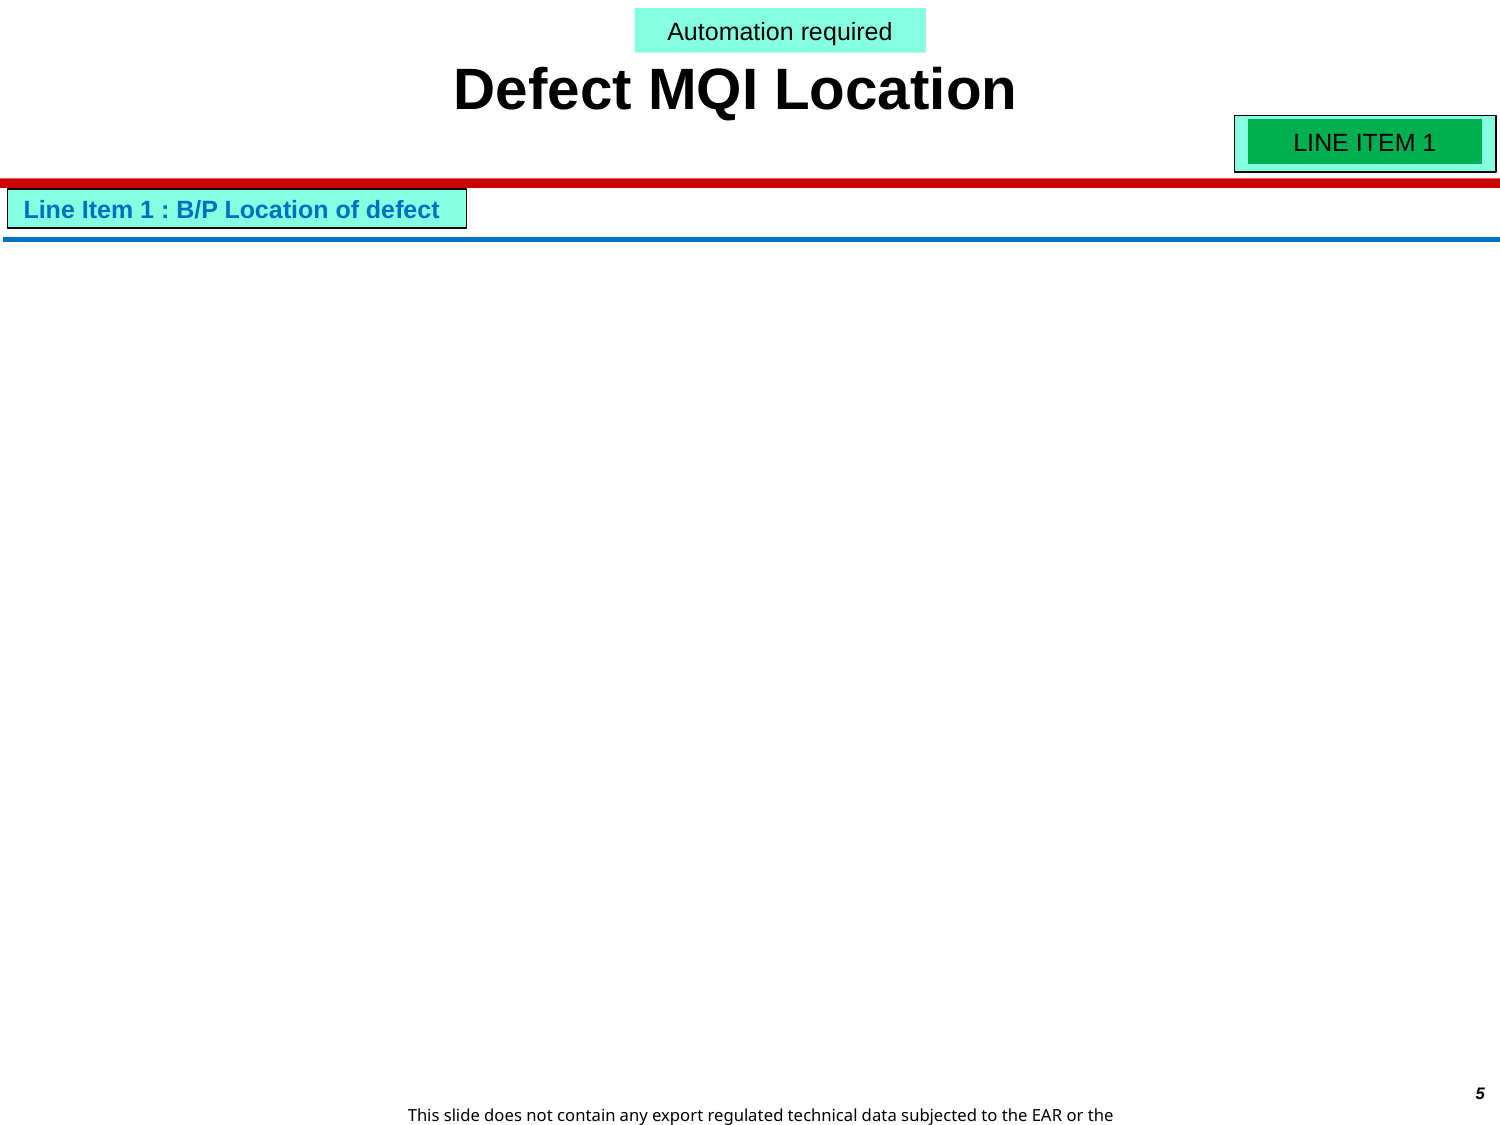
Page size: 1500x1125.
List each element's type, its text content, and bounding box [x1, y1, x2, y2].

text_box LINE ITEM 1 [1248, 119, 1482, 164]
text_box [1234, 115, 1496, 172]
text_box Line Item 1 : B/P Location of defect [8, 185, 490, 231]
text_box Defect MQI Location [420, 41, 1051, 131]
text_box Automation required [634, 8, 926, 53]
slide_number 5 [1312, 1075, 1500, 1125]
